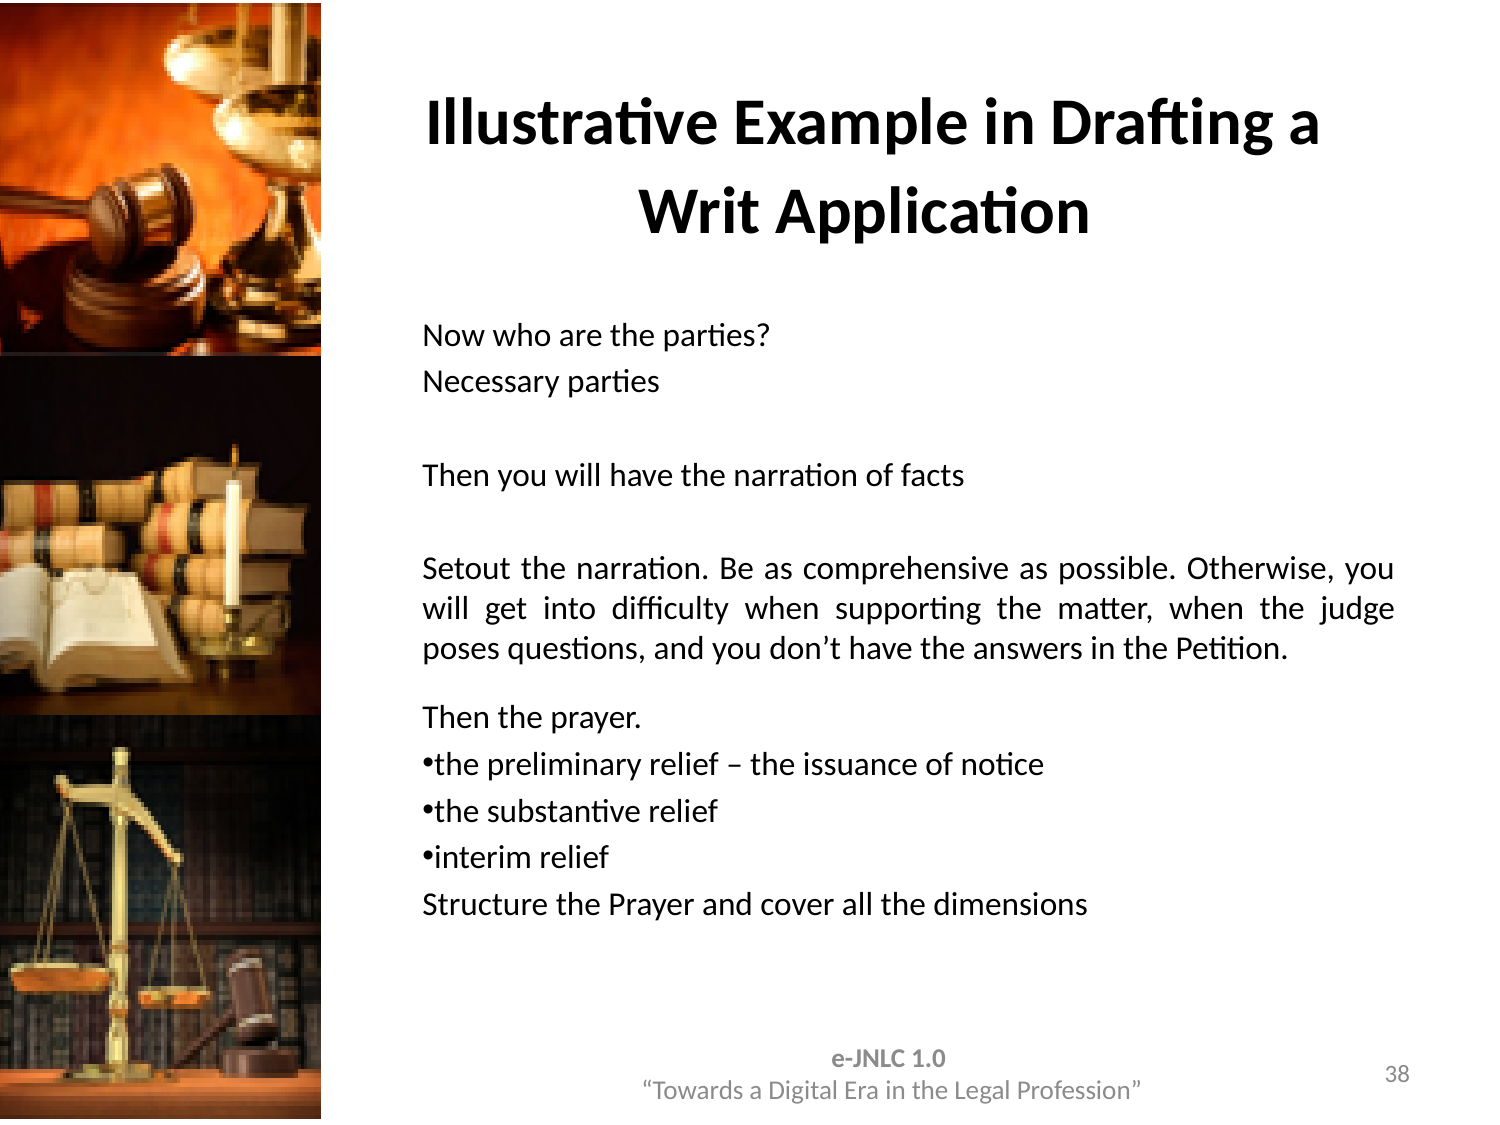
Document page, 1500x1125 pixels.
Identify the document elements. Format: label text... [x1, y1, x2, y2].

picture [0, 3, 321, 1125]
footer e-JNLC 1.0 “Towards a Digital Era in the Legal Profession” [407, 1042, 1074, 1103]
slide_number 38 [1074, 1042, 1425, 1103]
subtitle Now who are the parties? Necessary parties Then you will have the narration of facts Setout the narration. Be as comprehensive as possible. Otherwise, you will get into difficulty when supporting the matter, when the judge poses questions, and you don’t have the answers in the Petition. Then the prayer. the preliminary relief – the issuance of notice the substantive relief interim relief Structure the Prayer and cover all the dimensions [407, 278, 1412, 1012]
title Illustrative Example in Drafting a Writ Application [395, 42, 1353, 284]
